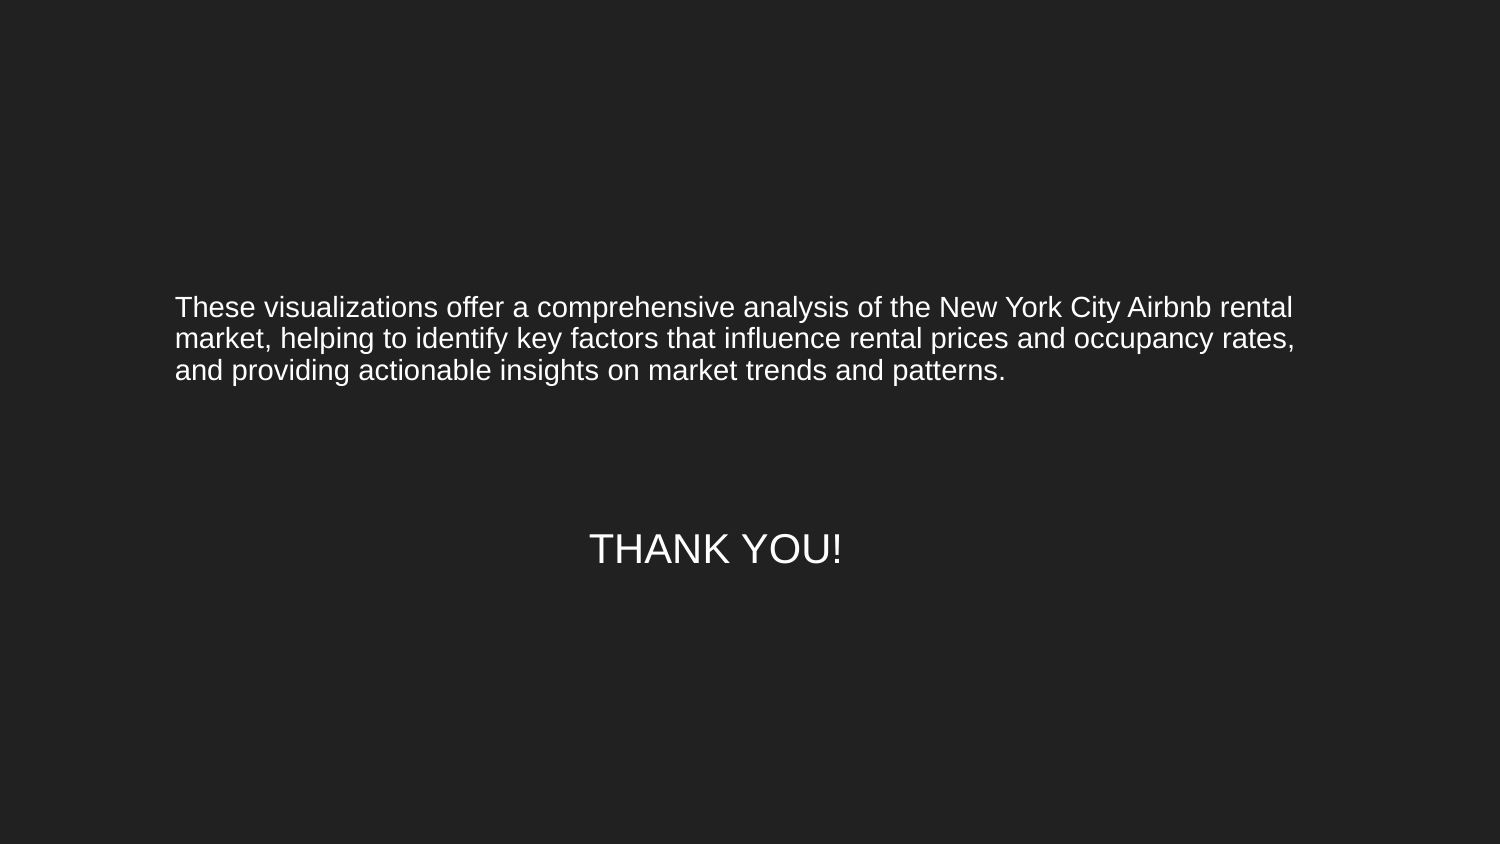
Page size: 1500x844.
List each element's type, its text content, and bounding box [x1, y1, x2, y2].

list These visualizations offer a comprehensive analysis of the New York City Airbnb rental market, helping to identify key factors that influence rental prices and occupancy rates, and providing actionable insights on market trends and patterns. [159, 232, 1327, 447]
text_box THANK YOU! [261, 506, 1171, 587]
